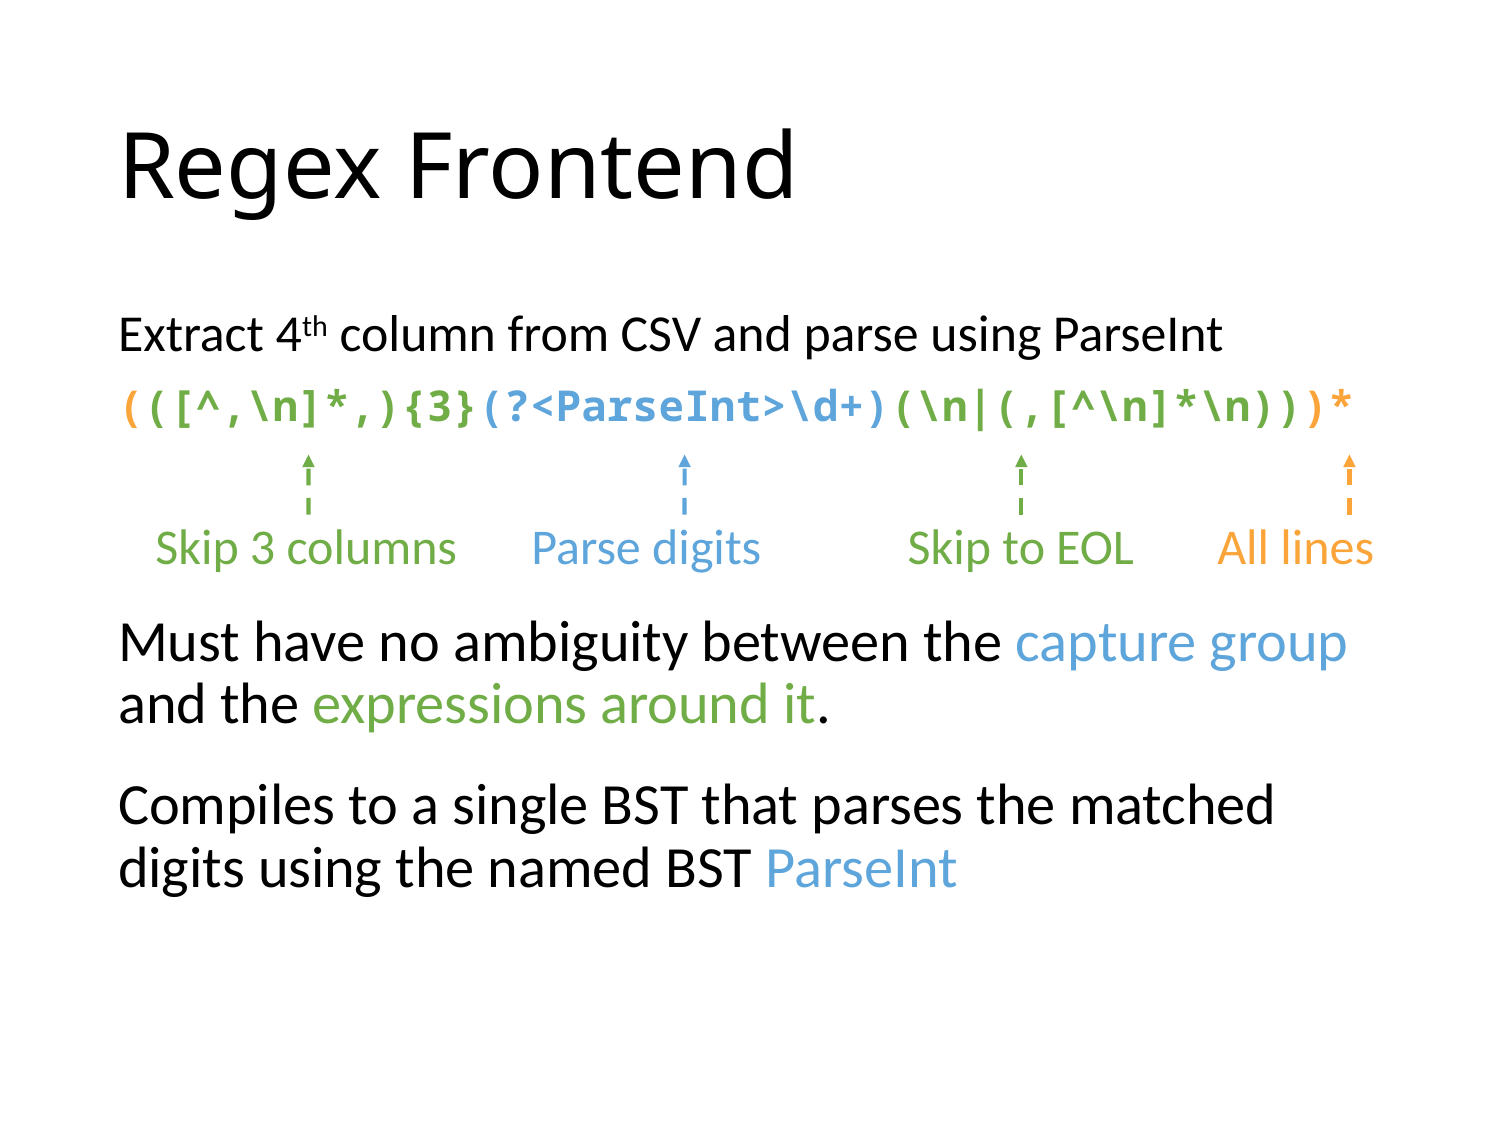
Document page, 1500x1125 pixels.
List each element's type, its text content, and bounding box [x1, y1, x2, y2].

text_box Skip 3 columns [140, 514, 477, 583]
list Extract 4th column from CSV and parse using ParseInt (([^,\n]*,){3}(?<ParseInt>\d+)(\n|(,[^\n]*\n)))* [103, 299, 1397, 467]
text_box Parse digits [516, 514, 853, 583]
title Regex Frontend [103, 59, 1397, 278]
text_box Must have no ambiguity between the capture group and the expressions around it. Compiles to a single BST that parses the matched digits using the named BST ParseInt [103, 603, 1397, 935]
text_box Skip to EOL [892, 514, 1150, 583]
text_box All lines [1202, 514, 1397, 583]
